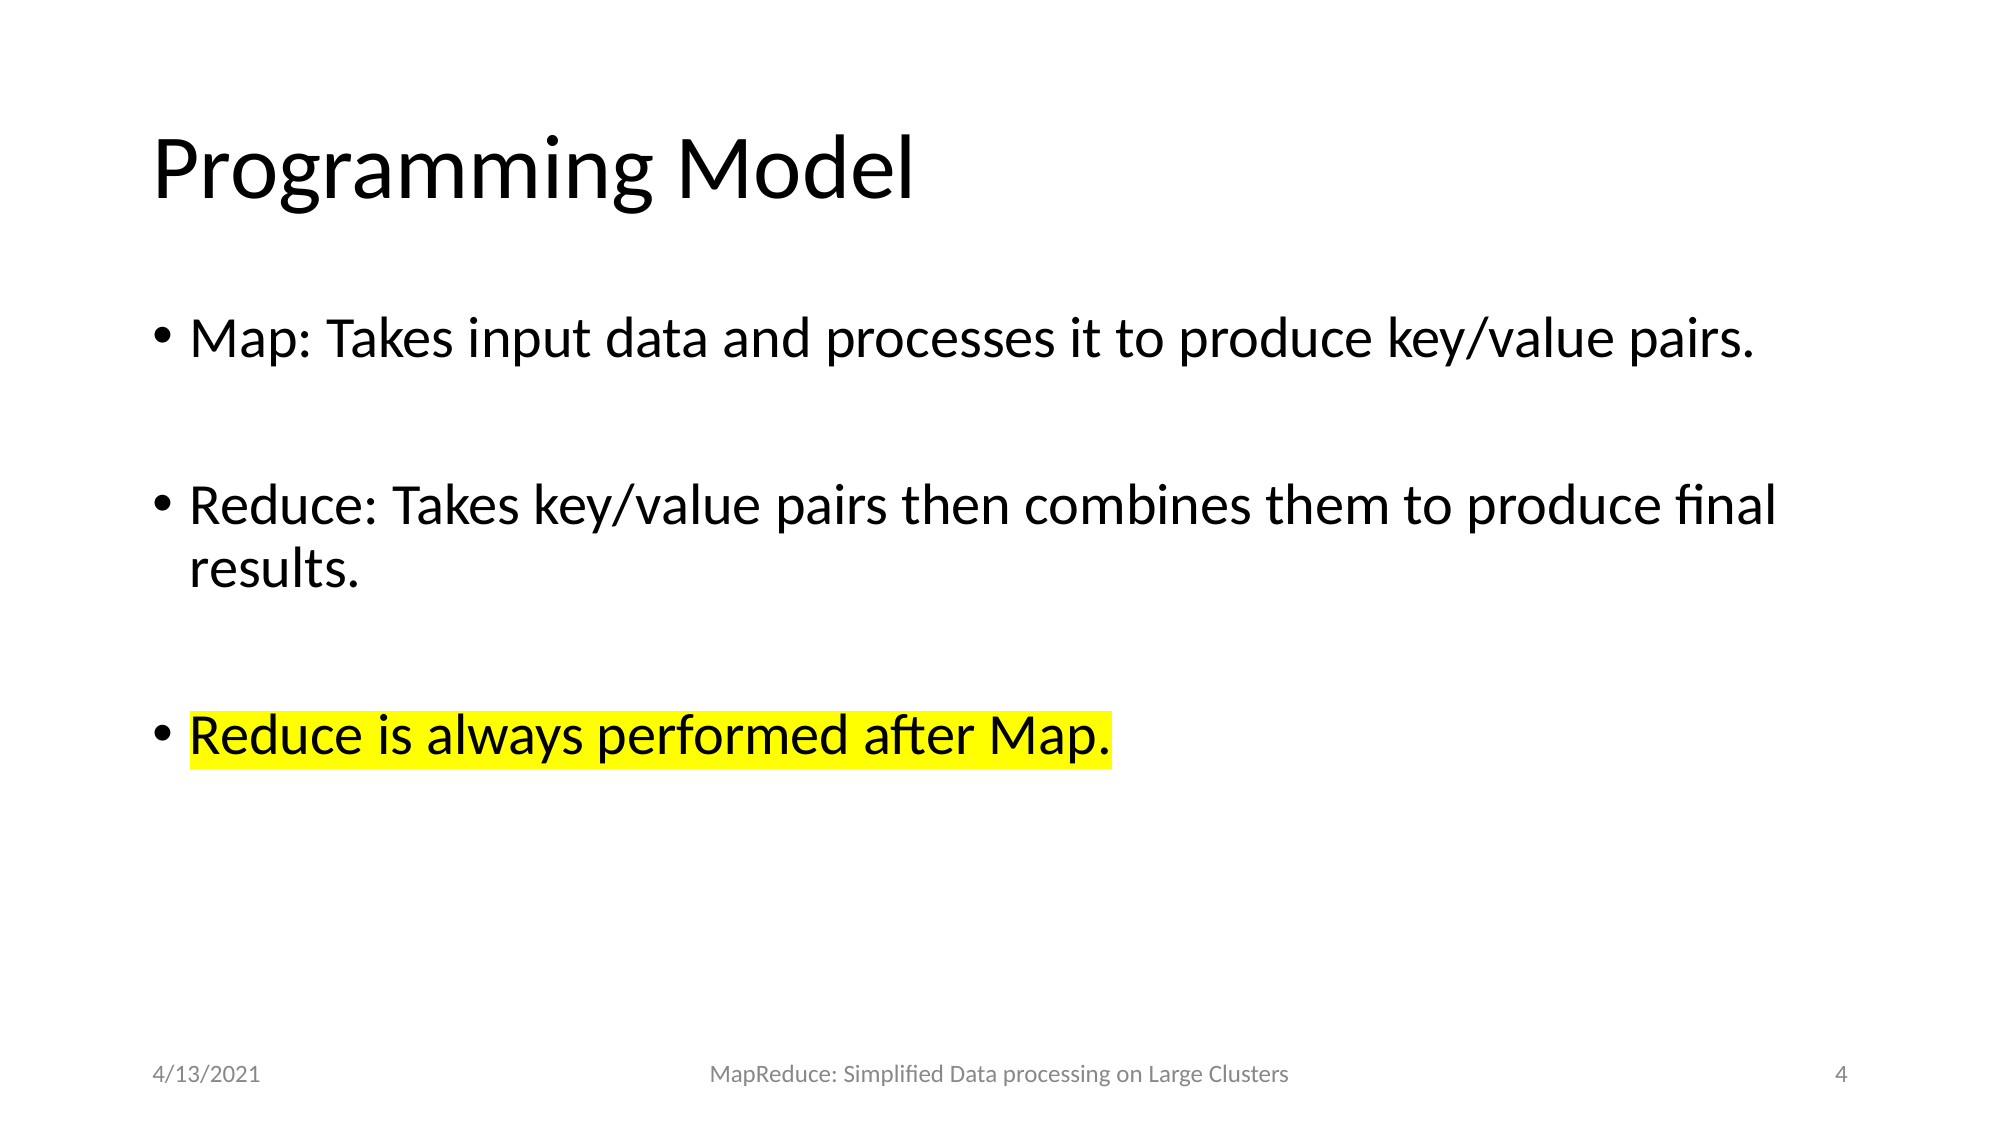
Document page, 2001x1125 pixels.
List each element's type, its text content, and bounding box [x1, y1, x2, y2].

title Programming Model [137, 59, 1863, 278]
footer MapReduce: Simplified Data processing on Large Clusters [662, 1042, 1338, 1103]
list Map: Takes input data and processes it to produce key/value pairs. Reduce: Takes key/value pairs then combines them to produce final results. Reduce is always performed after Map. [137, 299, 1863, 1014]
slide_number 4 [1412, 1042, 1863, 1103]
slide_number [137, 1042, 588, 1103]
